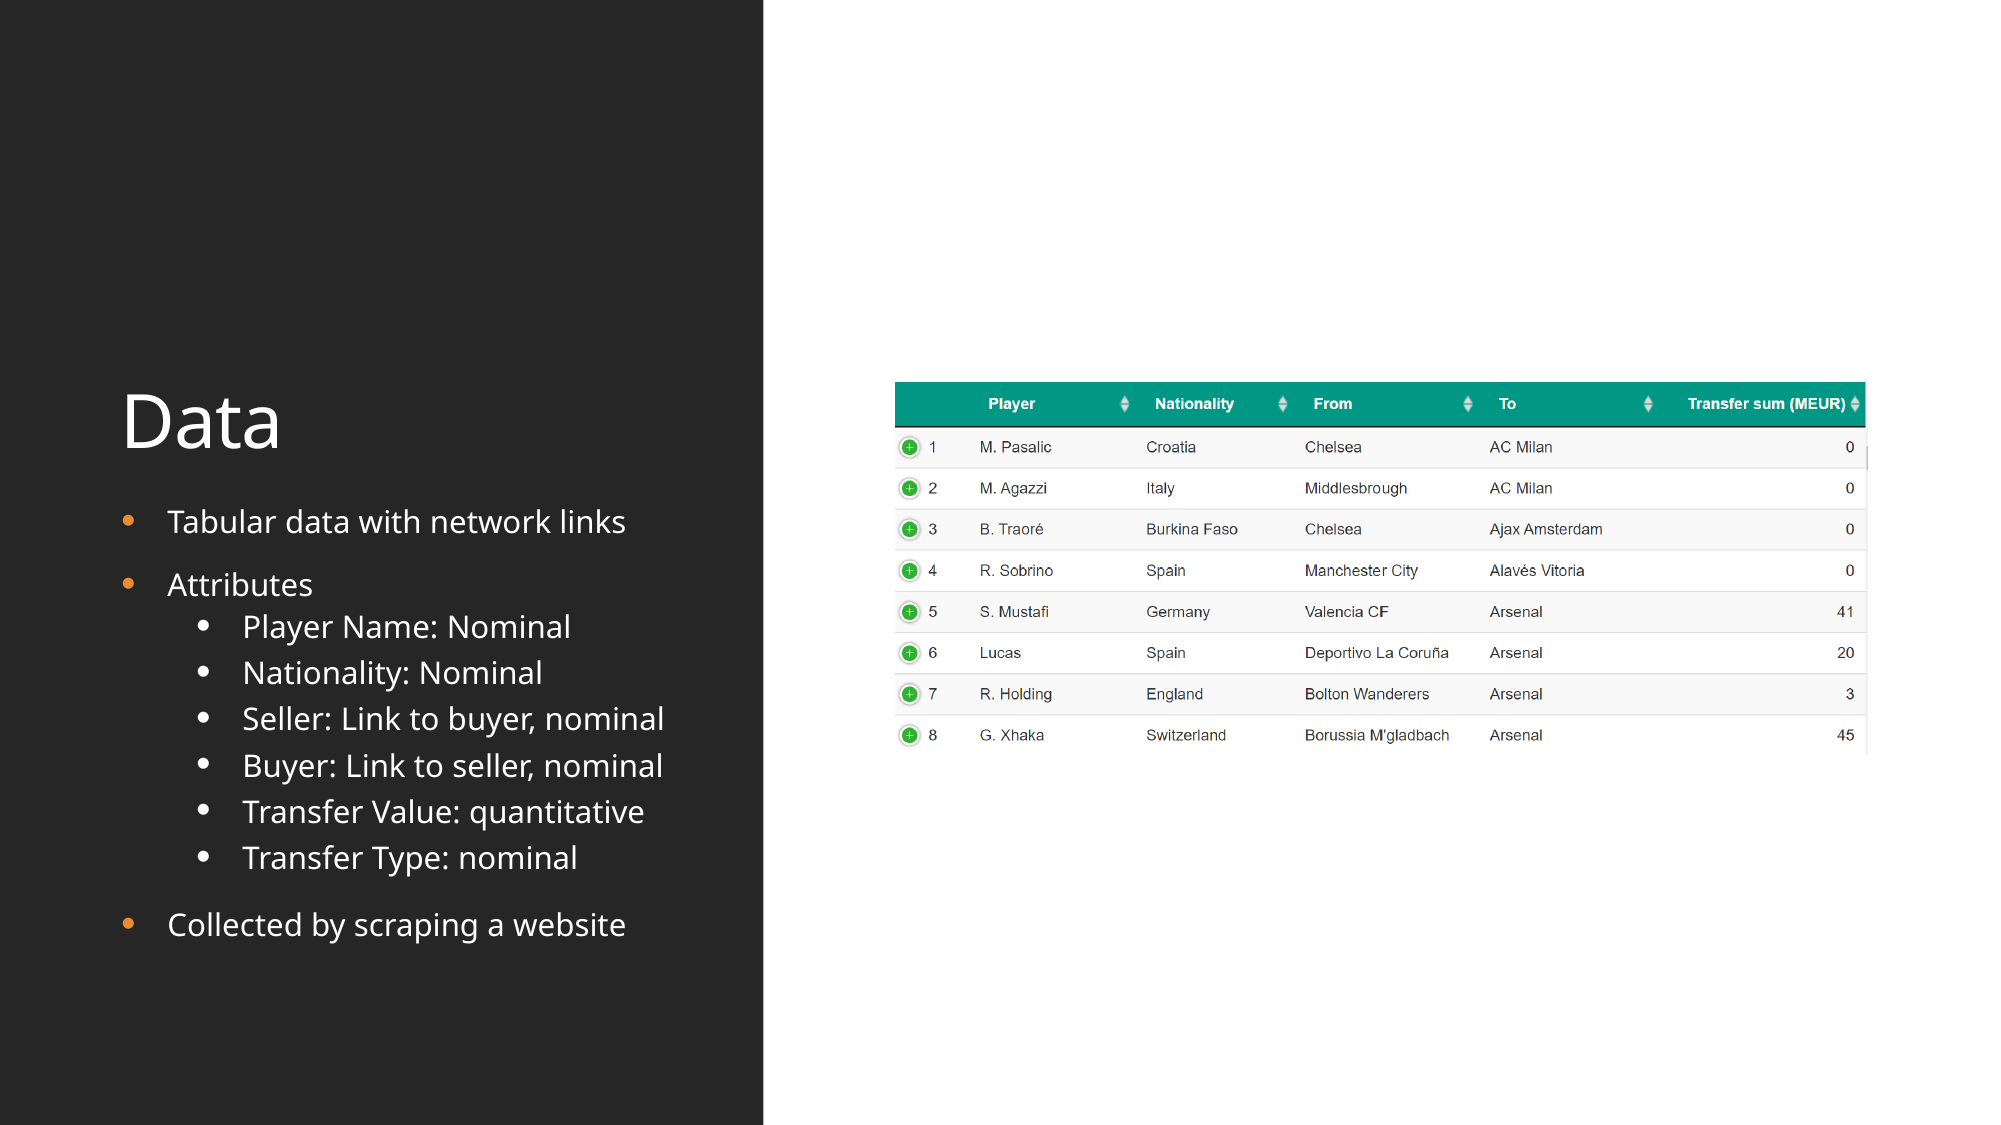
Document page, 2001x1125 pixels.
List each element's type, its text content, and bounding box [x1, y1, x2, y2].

list Tabular data with network links Attributes Player Name: Nominal Nationality: Nominal Seller: Link to buyer, nominal Buyer: Link to seller, nominal Transfer Value: quantitative Transfer Type: nominal Collected by scraping a website [105, 499, 683, 1002]
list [894, 380, 1869, 755]
title Data [105, 128, 683, 473]
